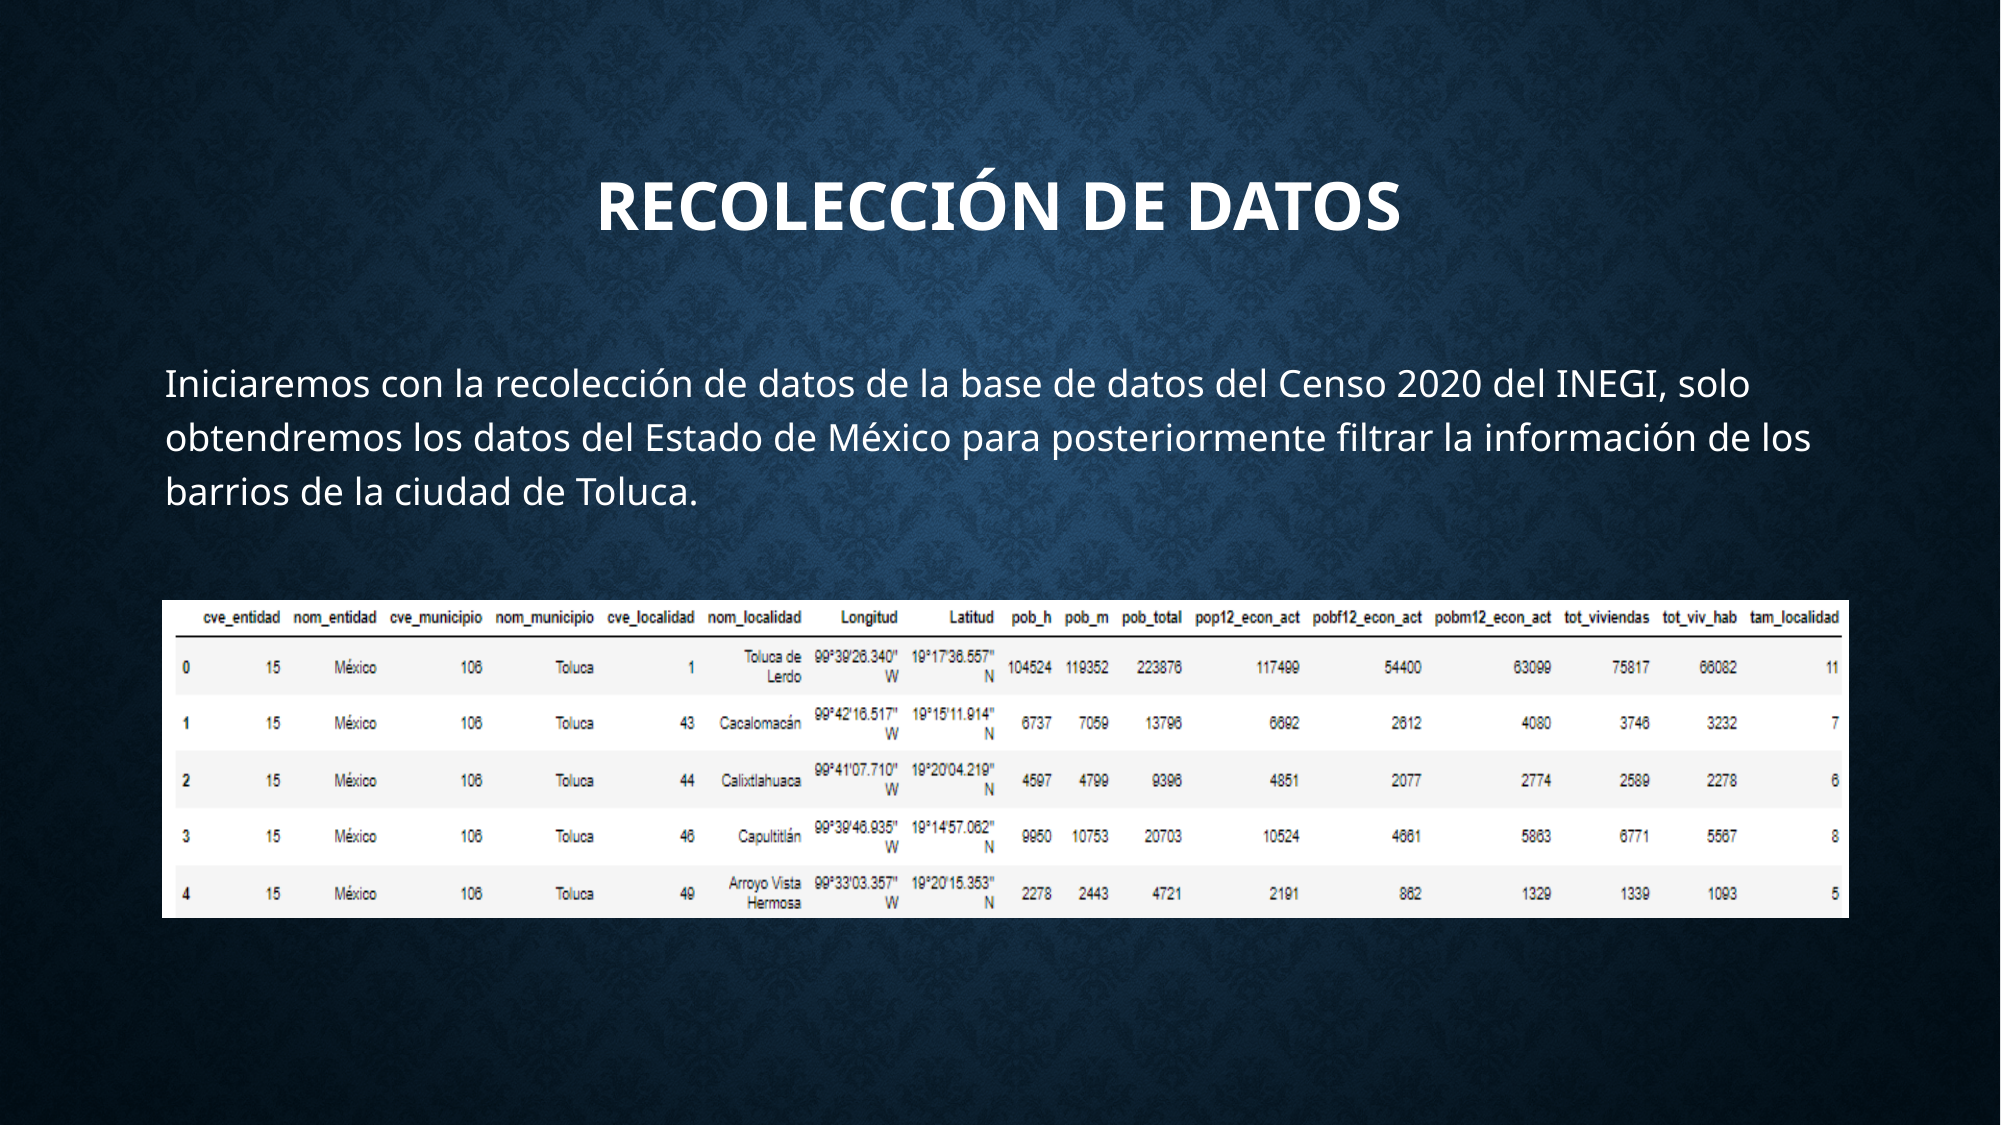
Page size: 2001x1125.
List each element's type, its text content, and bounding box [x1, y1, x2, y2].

list Iniciaremos con la recolección de datos de la base de datos del Censo 2020 del INEGI, solo obtendremos los datos del Estado de México para posteriormente filtrar la información de los barrios de la ciudad de Toluca. [149, 343, 1849, 950]
picture [161, 599, 1849, 918]
title Recolección de Datos [149, 99, 1849, 318]
